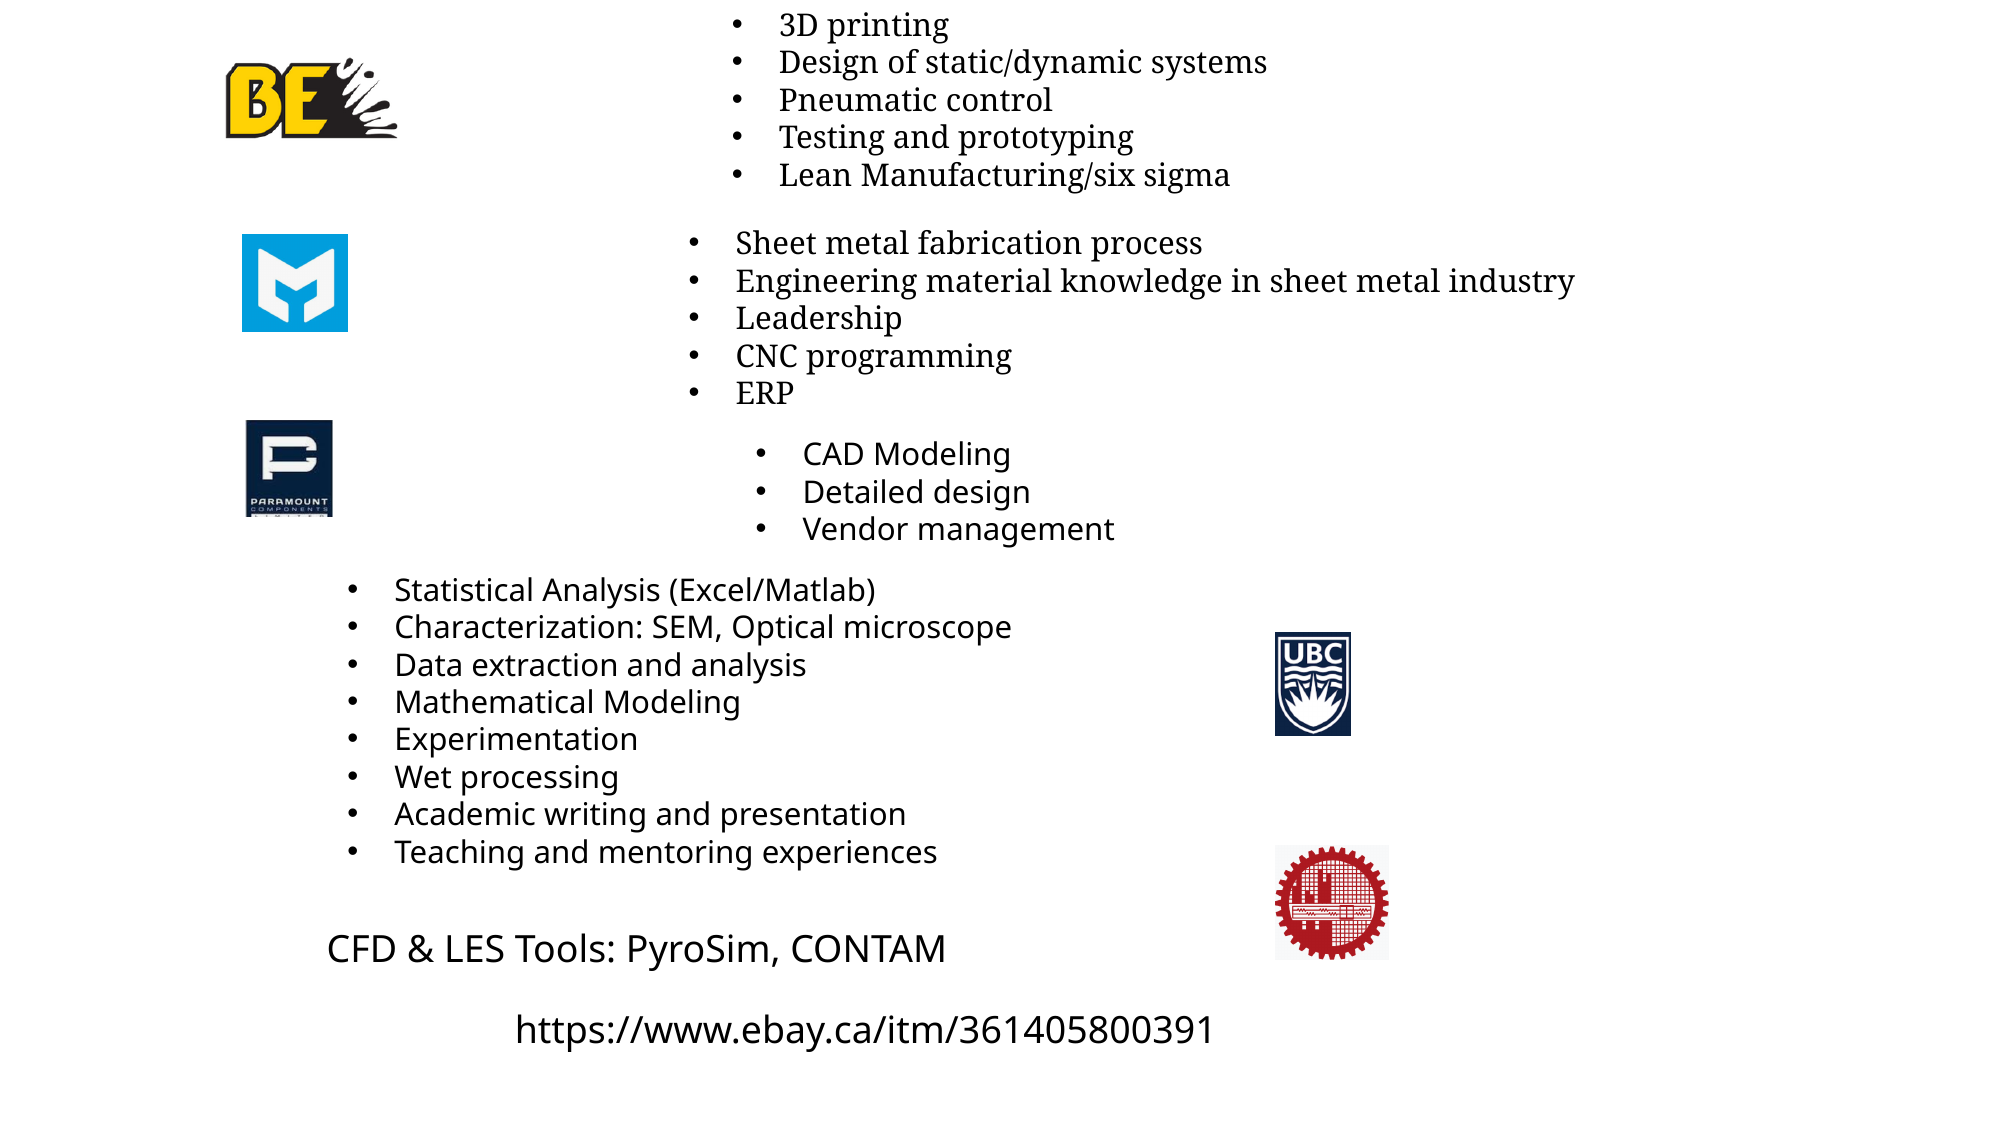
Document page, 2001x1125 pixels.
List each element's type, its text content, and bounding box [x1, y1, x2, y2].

text_box Statistical Analysis (Excel/Matlab) Characterization: SEM, Optical microscope Data extraction and analysis Mathematical Modeling Experimentation Wet processing Academic writing and presentation Teaching and mentoring experiences [332, 562, 1638, 877]
picture [245, 420, 334, 518]
text_box Sheet metal fabrication process Engineering material knowledge in sheet metal industry Leadership CNC programming ERP [673, 216, 1592, 418]
picture [1274, 632, 1351, 736]
picture [221, 46, 398, 144]
text_box CAD Modeling Detailed design Vendor management [740, 427, 1131, 555]
picture [259, 249, 334, 322]
text_box 3D printing Design of static/dynamic systems Pneumatic control Testing and prototyping Lean Manufacturing/six sigma [717, 0, 1283, 200]
text_box CFD & LES Tools: PyroSim, CONTAM [311, 918, 963, 978]
picture [1274, 844, 1389, 961]
text_box https://www.ebay.ca/itm/361405800391 [500, 998, 1500, 1059]
